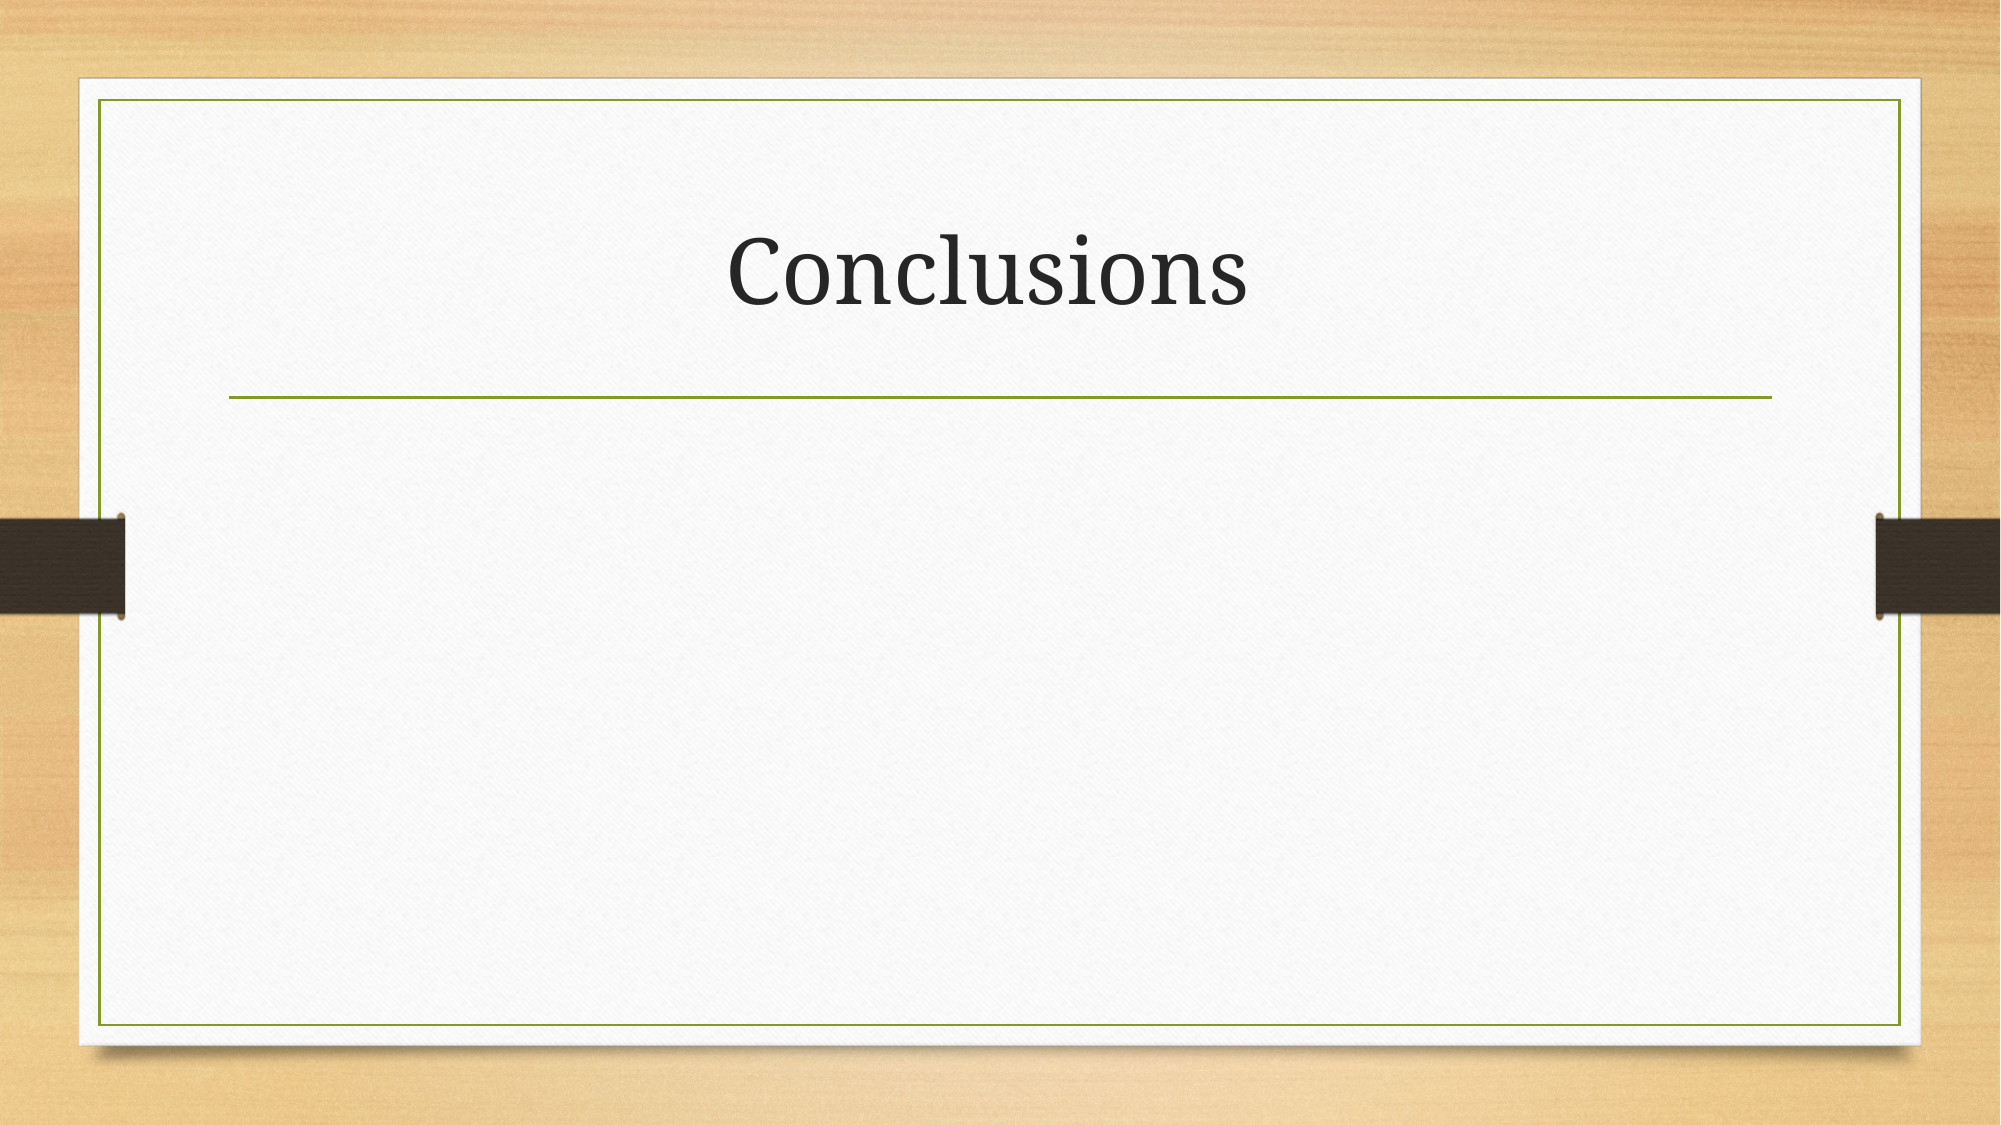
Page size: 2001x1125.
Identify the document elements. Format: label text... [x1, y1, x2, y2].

picture [0, 0, 2001, 1125]
title Conclusions [212, 161, 1788, 375]
